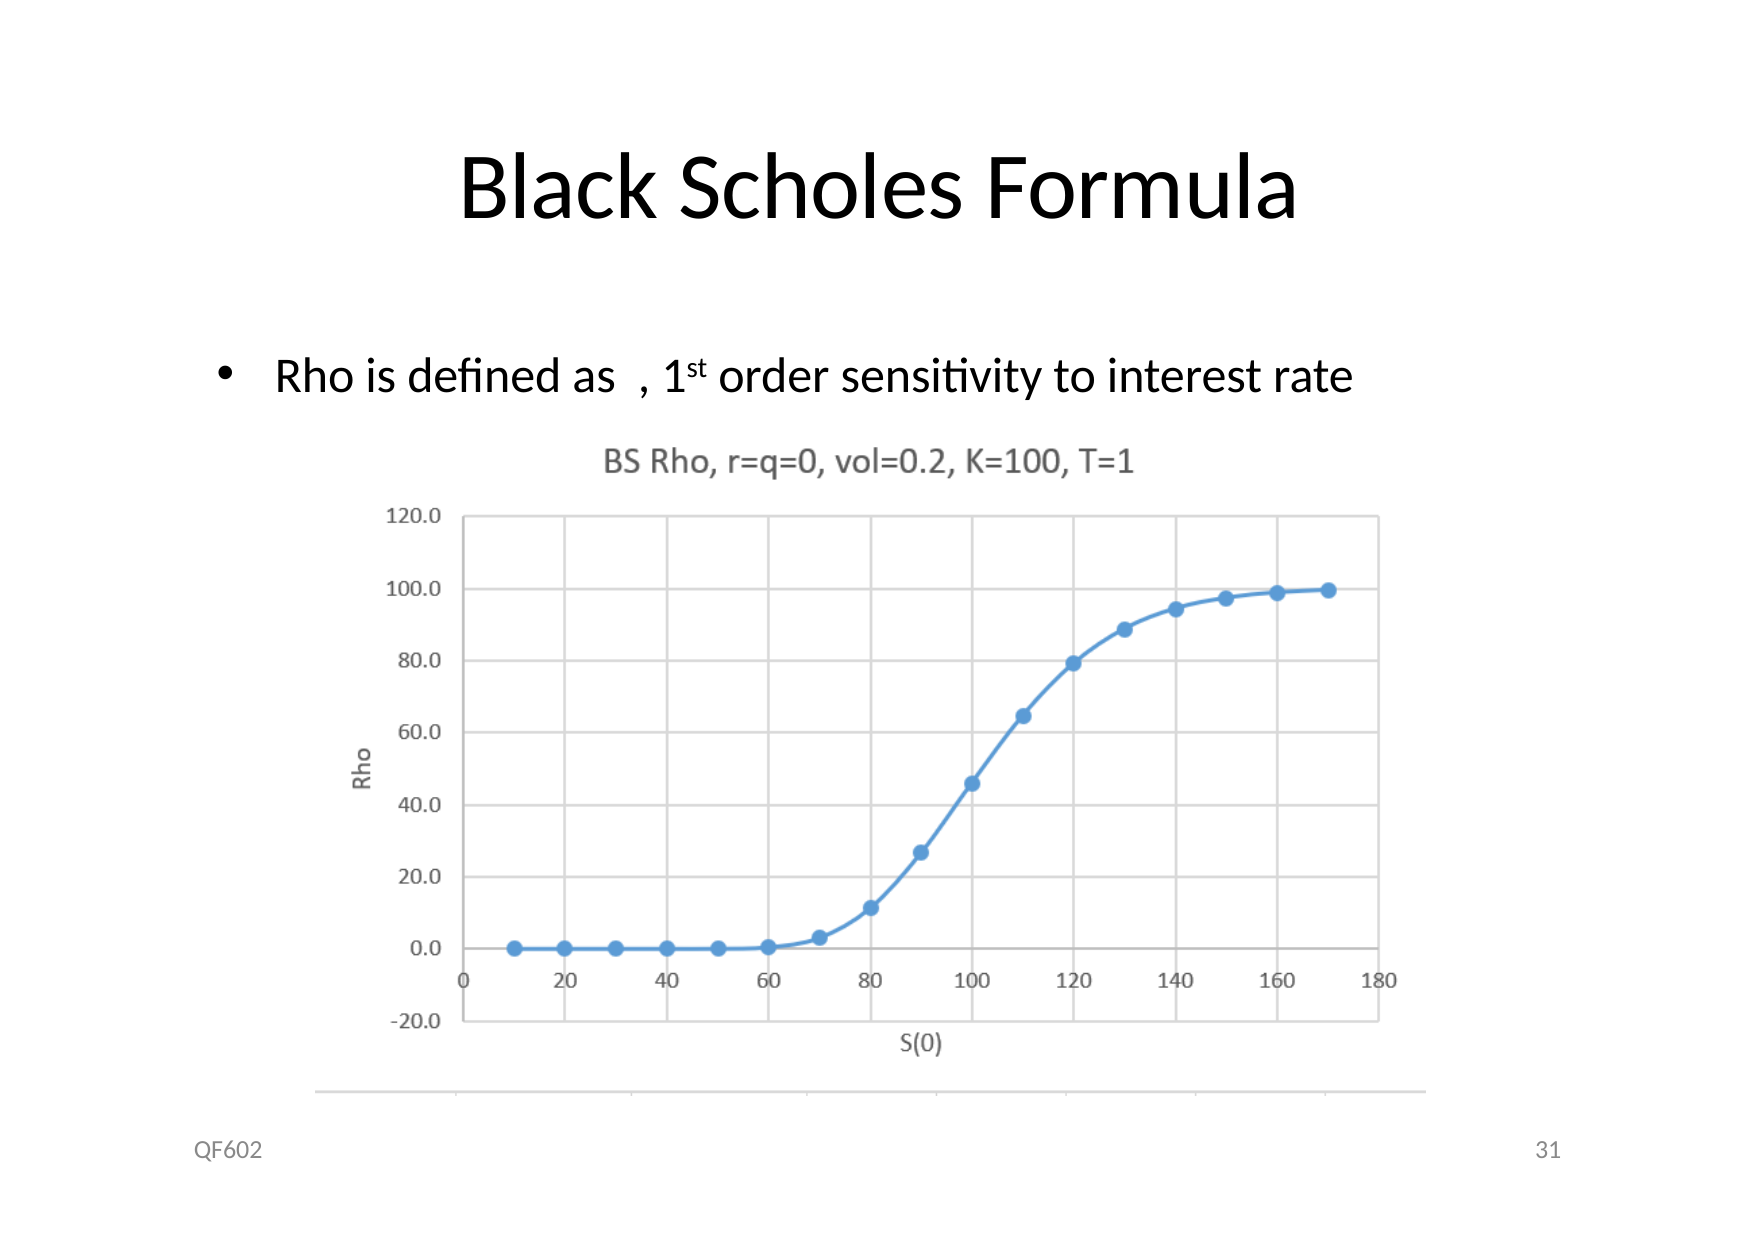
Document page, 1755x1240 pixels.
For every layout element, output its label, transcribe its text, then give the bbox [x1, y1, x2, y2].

picture [315, 419, 1427, 1096]
slide_number QF602 [191, 1131, 265, 1240]
title Black Scholes Formula [142, 122, 1615, 332]
slide_number 31 [1530, 1131, 1566, 1240]
